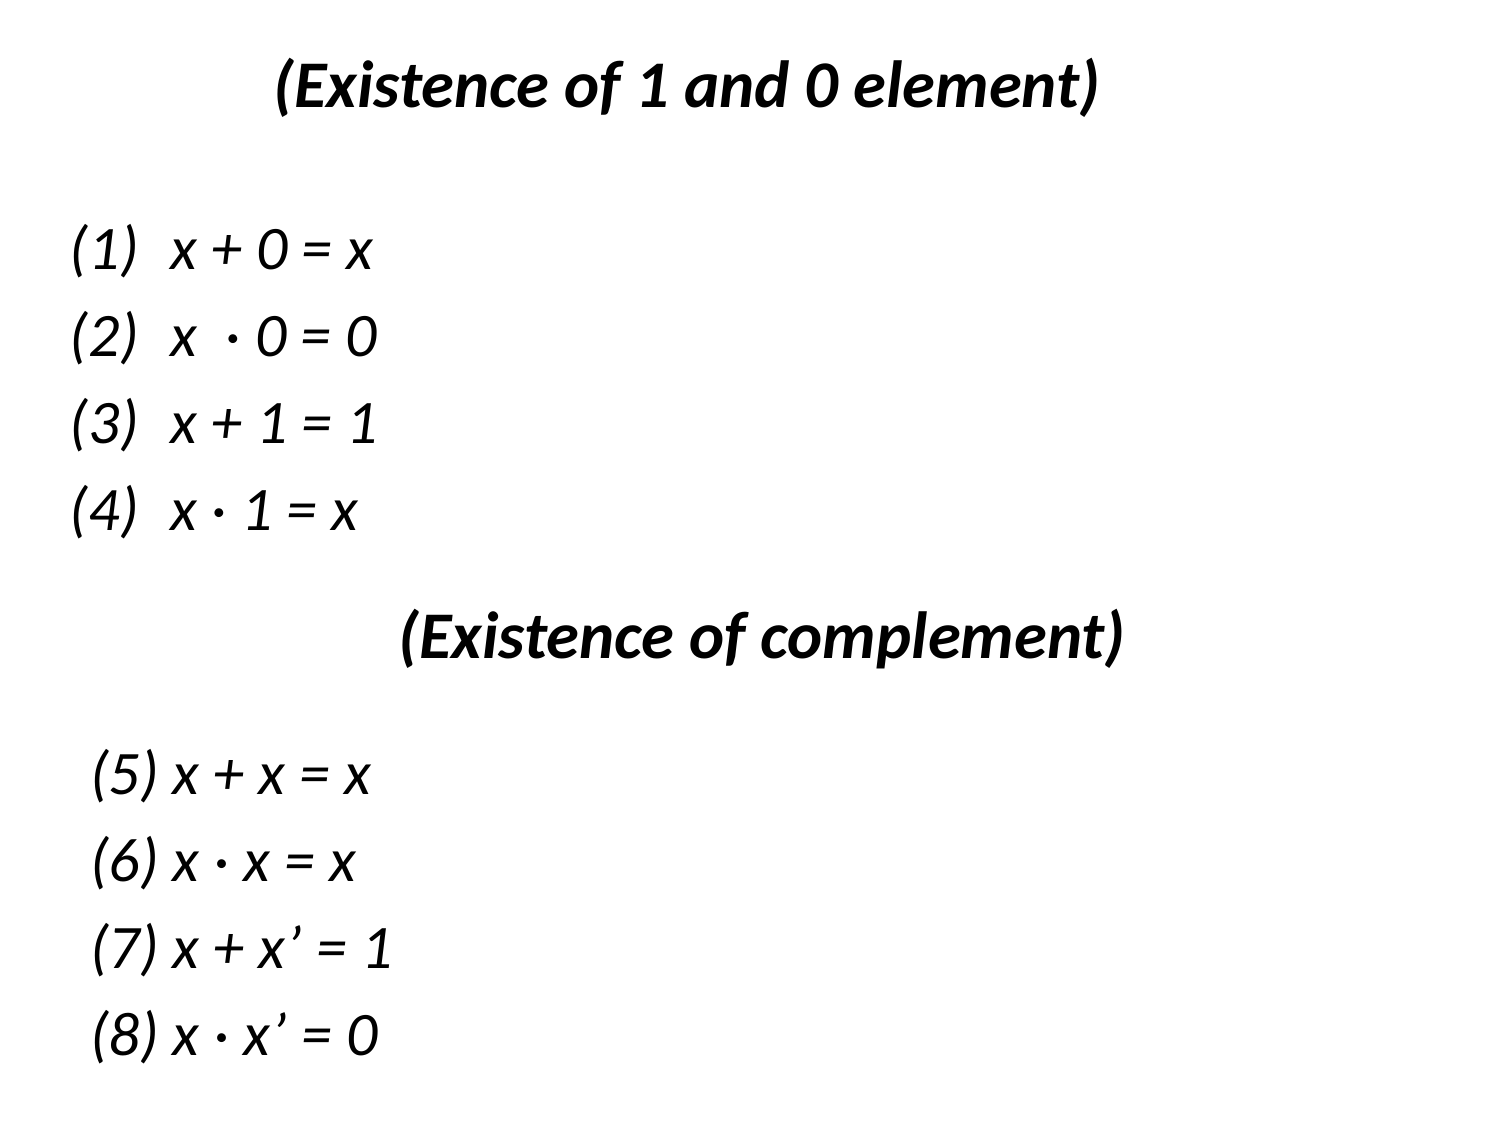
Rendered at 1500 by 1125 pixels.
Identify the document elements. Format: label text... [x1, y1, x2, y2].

text_box (Existence of complement) [124, 537, 1400, 725]
list x + 0 = x x · 0 = 0 x + 1 = 1 x · 1 = x [54, 200, 1405, 550]
text_box (5) x + x = x (6) x · x = x (7) x + x’ = 1 (8) x · x’ = 0 [74, 725, 1425, 1075]
title (Existence of 1 and 0 element) [12, 24, 1363, 138]
